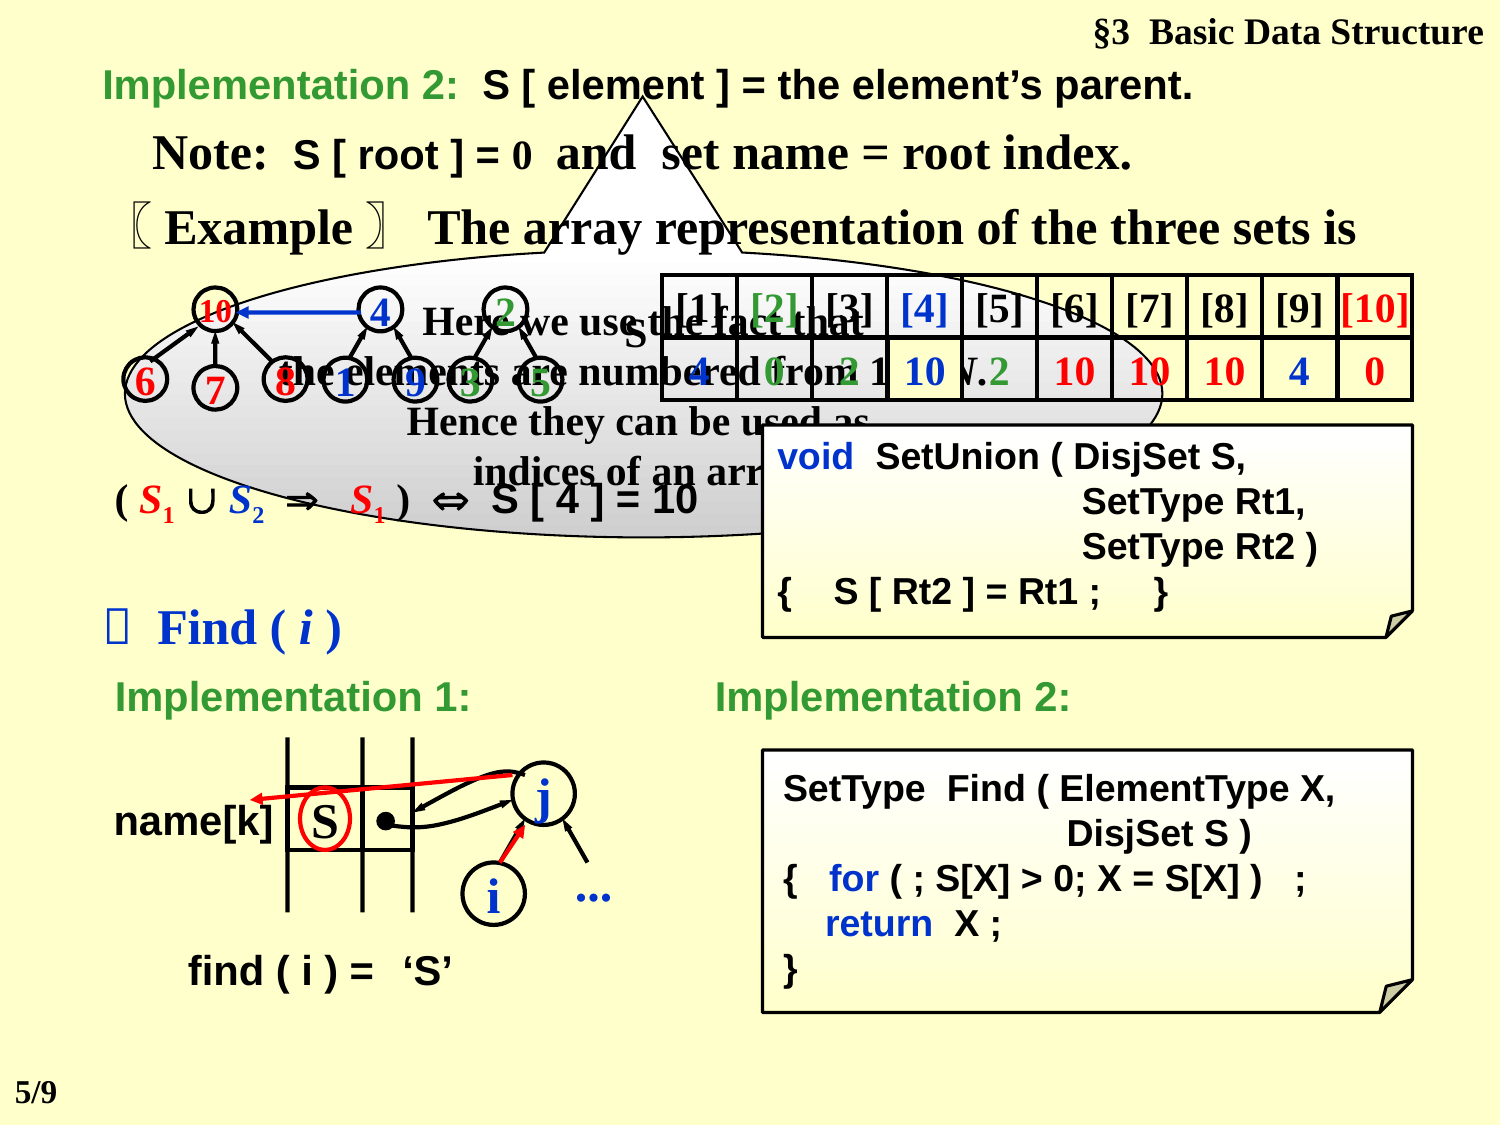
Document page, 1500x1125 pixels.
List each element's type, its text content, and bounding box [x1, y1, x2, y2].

text_box ( S1  S2  S1 )  S [ 4 ] = 10 [99, 462, 757, 538]
text_box Here we use the fact that the elements are numbered from 1 to N. Hence they can be used as indices of an array. [303, 263, 926, 285]
text_box ‘S’ [387, 937, 488, 1000]
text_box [762, 749, 1413, 1013]
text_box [762, 424, 1413, 638]
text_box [512, 274, 1413, 401]
text_box 5/9 [0, 1062, 138, 1118]
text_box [99, 737, 626, 926]
text_box §3 Basic Data Structure [949, 0, 1499, 60]
text_box Implementation 2: S [ element ] = the element’s parent. [87, 50, 1363, 115]
text_box Here we use the fact that the elements are numbered from 1 to N. Hence they can be used as indices of an array. [133, 410, 1159, 462]
text_box Note: S [ root ] = 0 and set name = root index. [137, 112, 1400, 188]
text_box  Find ( i ) [87, 587, 500, 663]
text_box Implementation 2: [699, 662, 1175, 728]
text_box find ( i ) = [174, 937, 387, 1000]
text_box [123, 287, 518, 410]
text_box Implementation 1: [99, 662, 575, 728]
text_box 〖Example〗The array representation of the three sets is [87, 187, 1388, 263]
